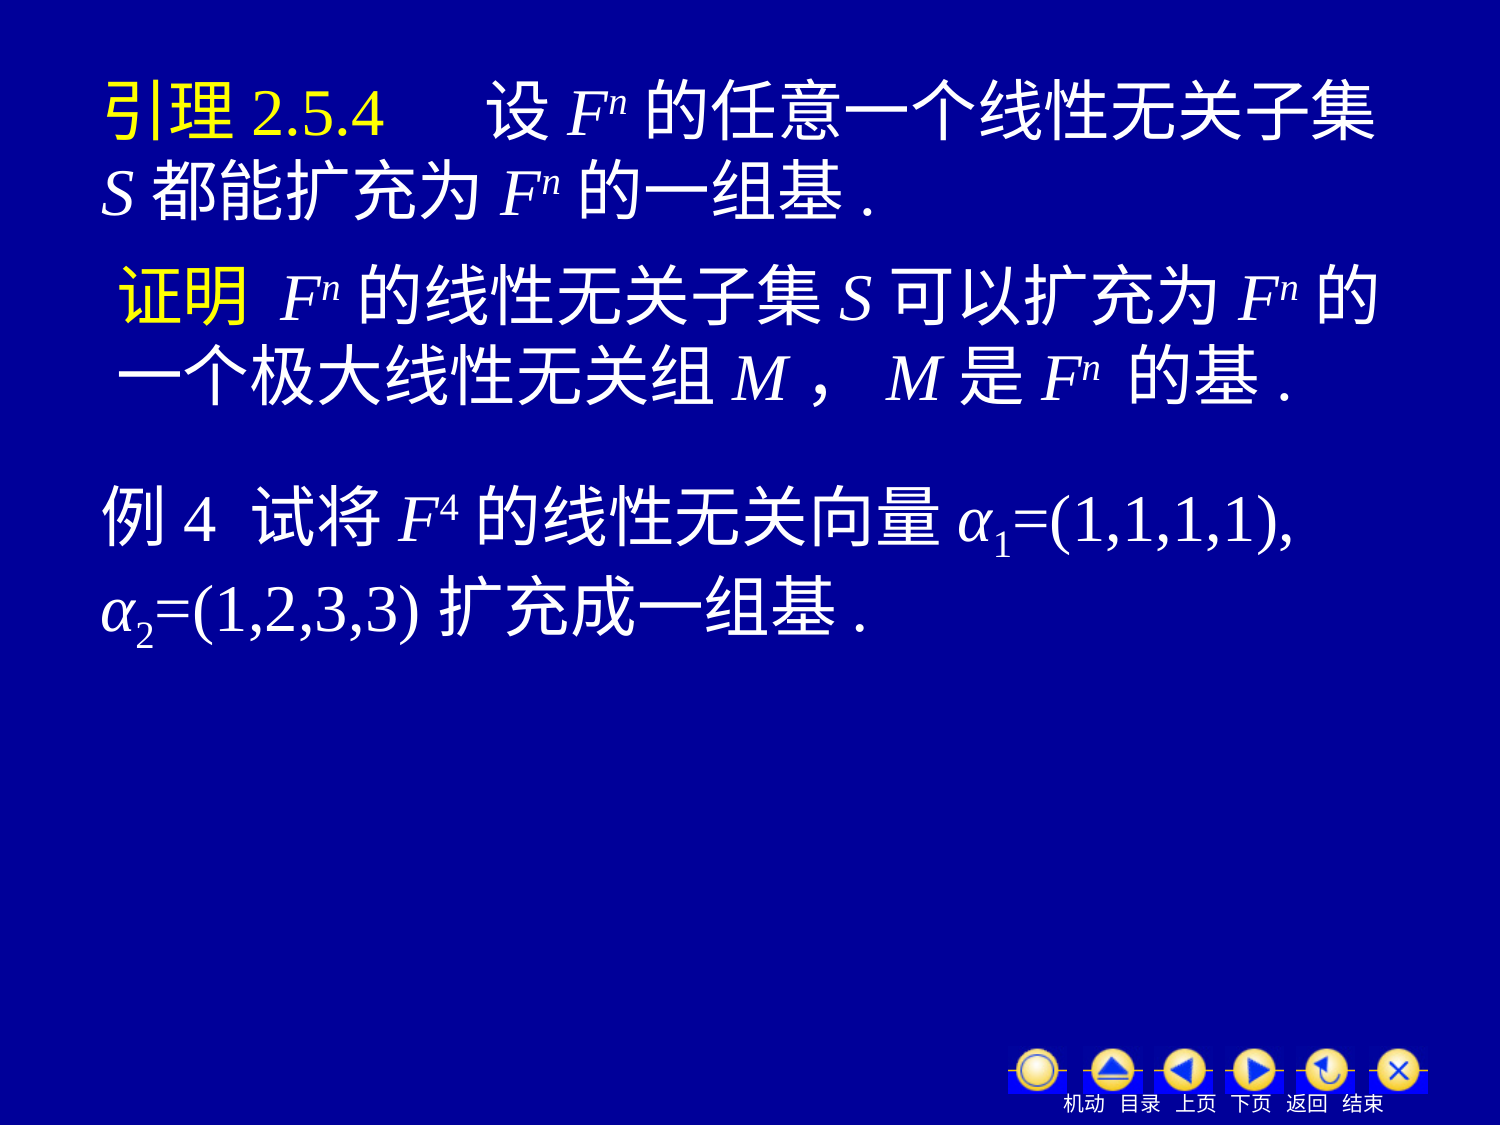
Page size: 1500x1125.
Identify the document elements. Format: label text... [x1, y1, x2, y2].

picture [1369, 1046, 1428, 1094]
text_box 证明 Fn的线性无关子集S可以扩充为Fn的一个极大线性无关组M，M是Fn 的基. [101, 246, 1437, 421]
picture [1154, 1046, 1213, 1094]
picture [1008, 1046, 1067, 1094]
picture [1296, 1046, 1355, 1094]
text_box 例4 试将F4的线性无关向量α1=(1,1,1,1), α2=(1,2,3,3)扩充成一组基. [85, 466, 1410, 664]
picture [1083, 1046, 1143, 1094]
picture [1225, 1046, 1284, 1094]
text_box 引理2.5.4 设Fn的任意一个线性无关子集S都能扩充为Fn的一组基. [86, 60, 1429, 236]
